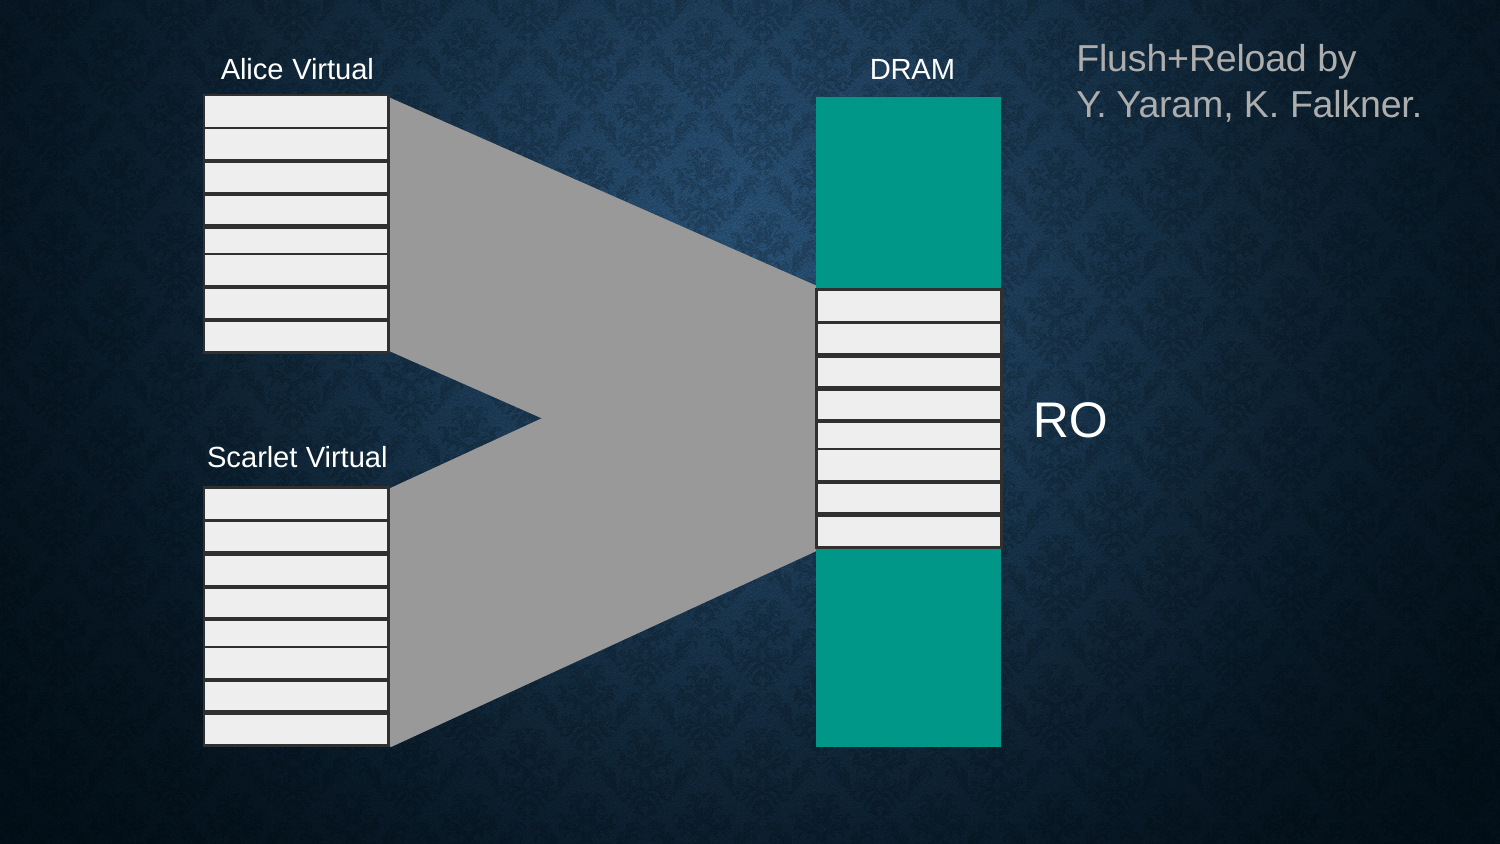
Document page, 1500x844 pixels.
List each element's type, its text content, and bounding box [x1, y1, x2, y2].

table_cell [818, 423, 1000, 448]
table_cell [205, 648, 387, 678]
table_cell [205, 715, 387, 744]
text_box DRAM [867, 48, 958, 86]
table_cell [818, 484, 1000, 512]
text_box Scarlet Virtual [205, 436, 391, 474]
table_cell [816, 549, 1001, 747]
text_box [390, 292, 816, 748]
text_box Alice Virtual [218, 48, 377, 86]
text_box RO [1030, 385, 1111, 448]
table_cell [205, 556, 387, 585]
table_cell [205, 289, 387, 318]
table_cell [818, 391, 1000, 419]
text_box Flush+Reload by Y. Yaram, K. Falkner. [1074, 32, 1436, 125]
text_box [390, 97, 816, 418]
table_cell [205, 589, 387, 617]
table_cell [205, 229, 387, 253]
table_cell [818, 517, 1000, 546]
table_cell [205, 621, 387, 646]
table_cell [205, 129, 387, 159]
table_cell [205, 163, 387, 192]
table_cell [205, 255, 387, 285]
table_cell [205, 196, 387, 224]
table_cell [205, 682, 387, 710]
table_cell [205, 522, 387, 551]
table_header [205, 489, 387, 519]
table_cell [818, 324, 1000, 353]
table_header [816, 97, 1001, 288]
table_header [205, 96, 387, 127]
table_cell [818, 358, 1000, 386]
table_cell [205, 322, 387, 351]
table_cell [818, 450, 1000, 480]
table_cell [818, 291, 1000, 321]
